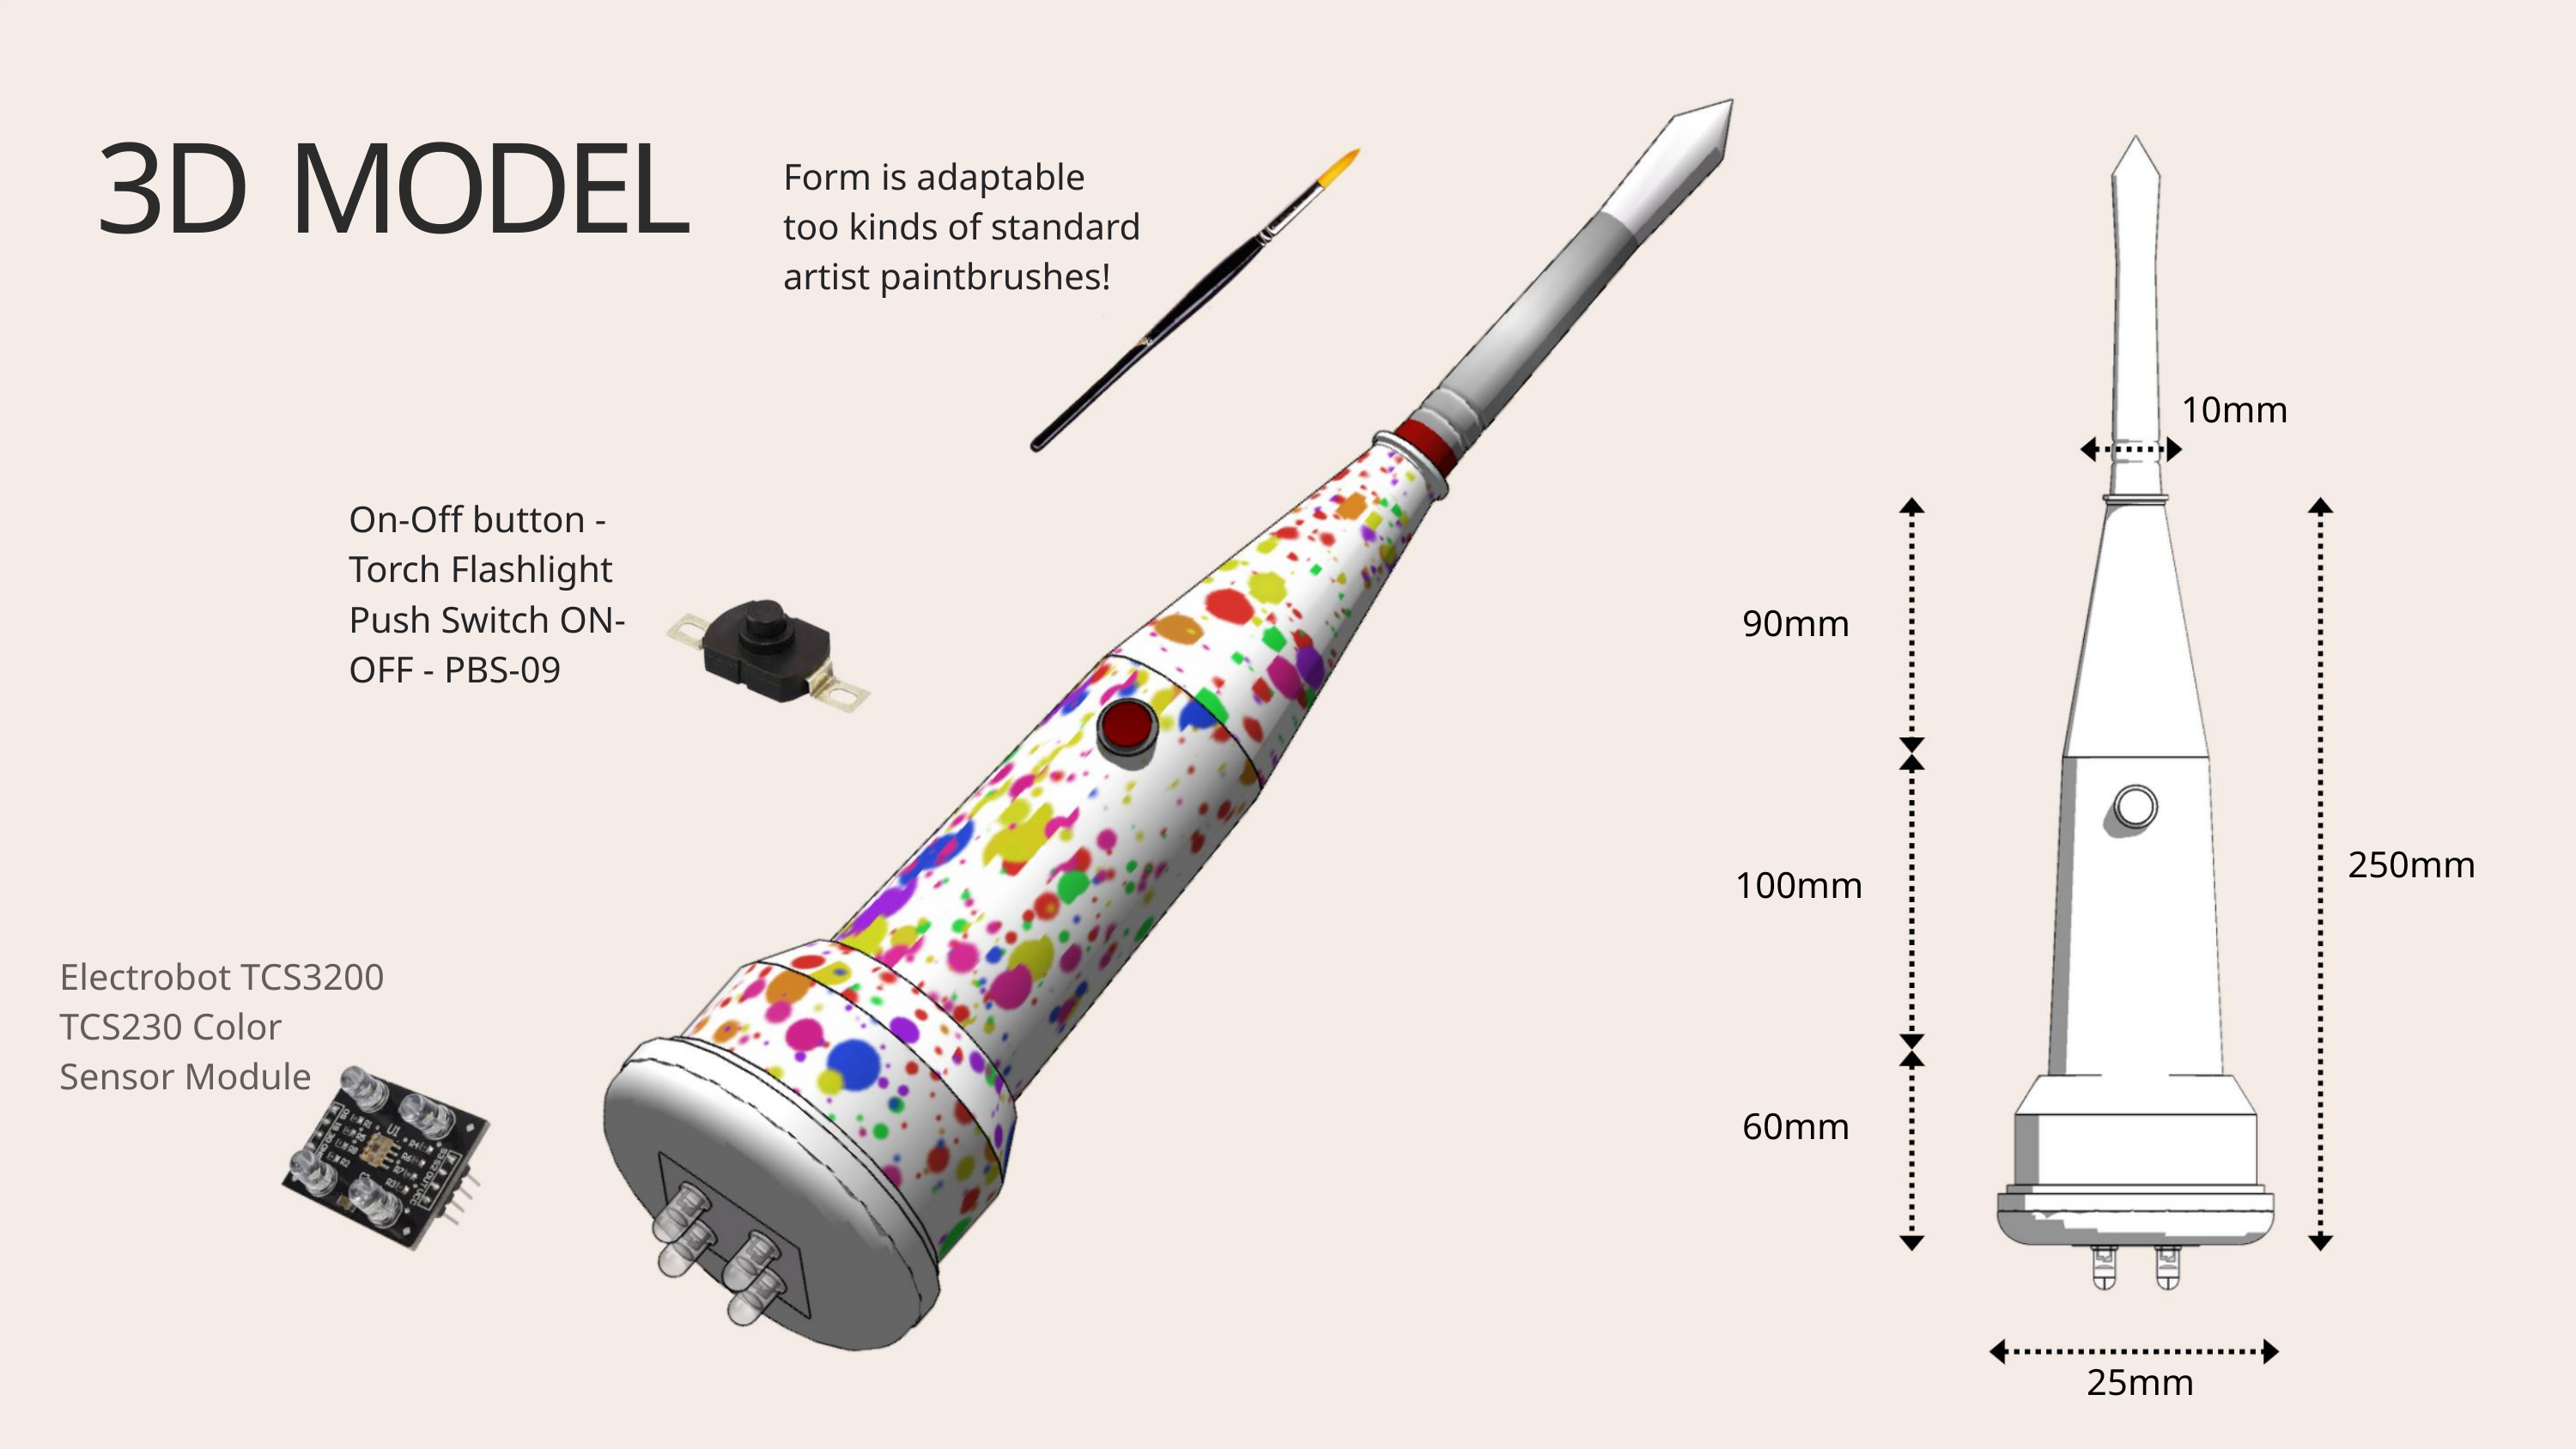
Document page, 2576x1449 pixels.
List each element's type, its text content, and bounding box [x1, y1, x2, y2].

text_box Electrobot TCS3200 TCS230 Color Sensor Module [59, 953, 467, 1098]
text_box 100mm 60mm [1735, 862, 1925, 1148]
text_box Form is adaptable too kinds of standard artist paintbrushes! [783, 153, 1221, 298]
text_box 250mm [2348, 840, 2543, 885]
text_box 10mm [2180, 385, 2348, 430]
text_box [0, 0, 2576, 1449]
text_box 25mm [2087, 1358, 2257, 1403]
text_box 3D MODEL [95, 76, 862, 259]
text_box On-Off button - Torch Flashlight Push Switch ON- OFF - PBS-09 [349, 496, 708, 690]
text_box 90mm [1742, 600, 1917, 645]
